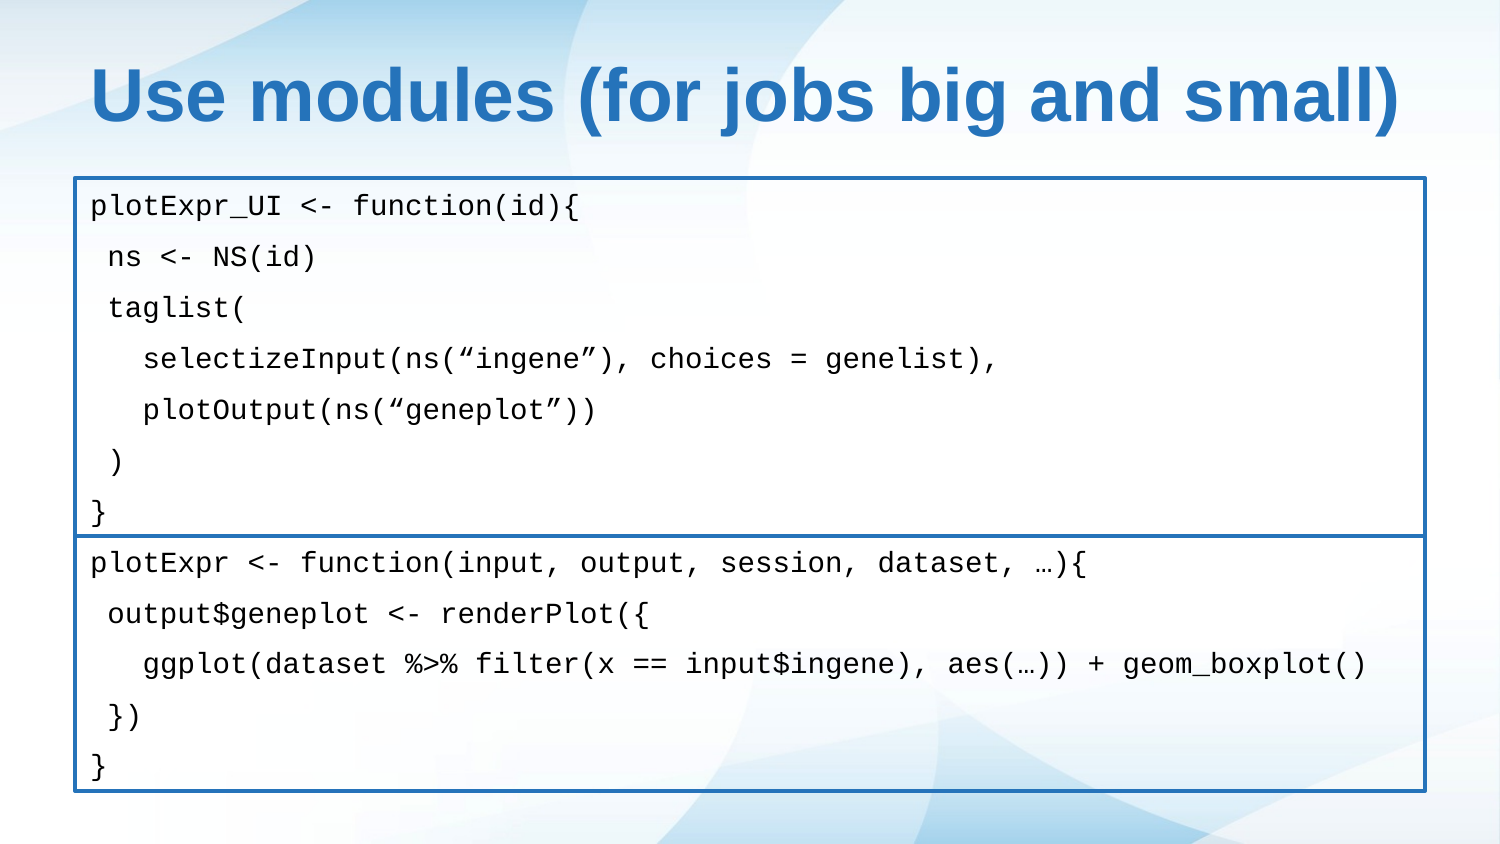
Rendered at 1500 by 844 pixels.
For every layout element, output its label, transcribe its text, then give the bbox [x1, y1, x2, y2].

text_box [73, 176, 1427, 534]
picture [0, 0, 1500, 844]
title Use modules (for jobs big and small) [75, 29, 1425, 171]
text_box [73, 534, 1427, 793]
